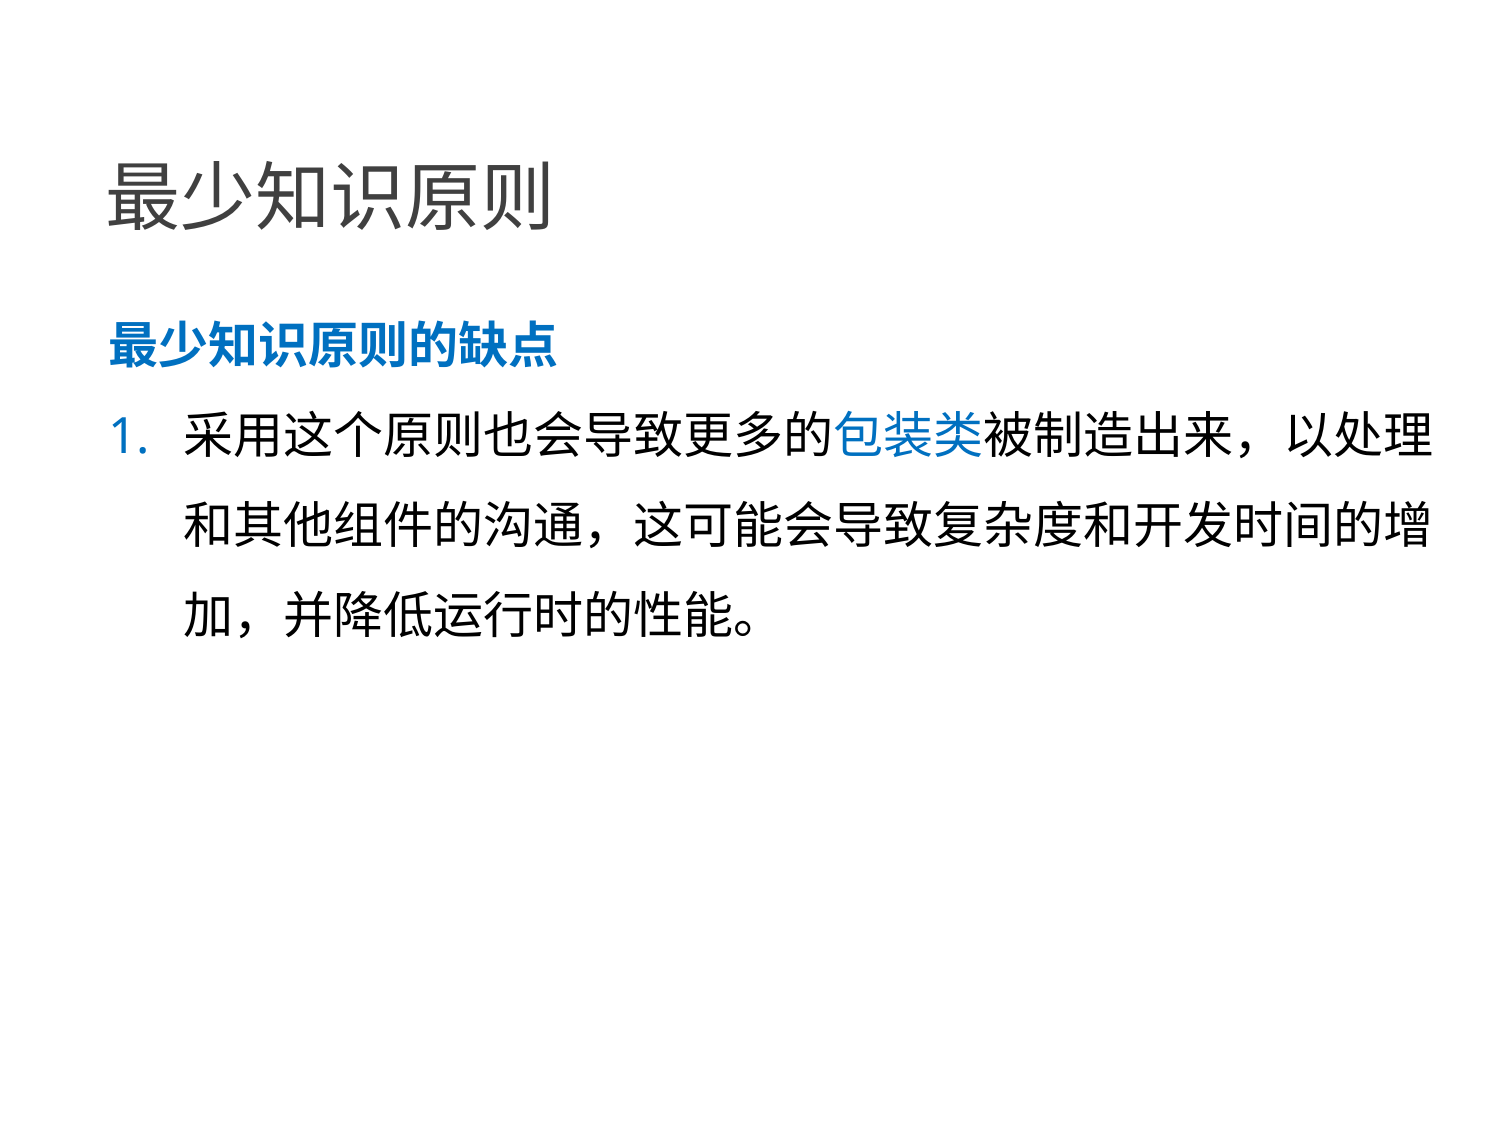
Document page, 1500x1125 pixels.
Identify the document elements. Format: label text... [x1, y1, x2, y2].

text_box 最少知识原则的缺点 采用这个原则也会导致更多的包装类被制造出来，以处理和其他组件的沟通，这可能会导致复杂度和开发时间的增加，并降低运行时的性能。 [93, 299, 1461, 651]
text_box 最少知识原则 [93, 108, 1388, 272]
